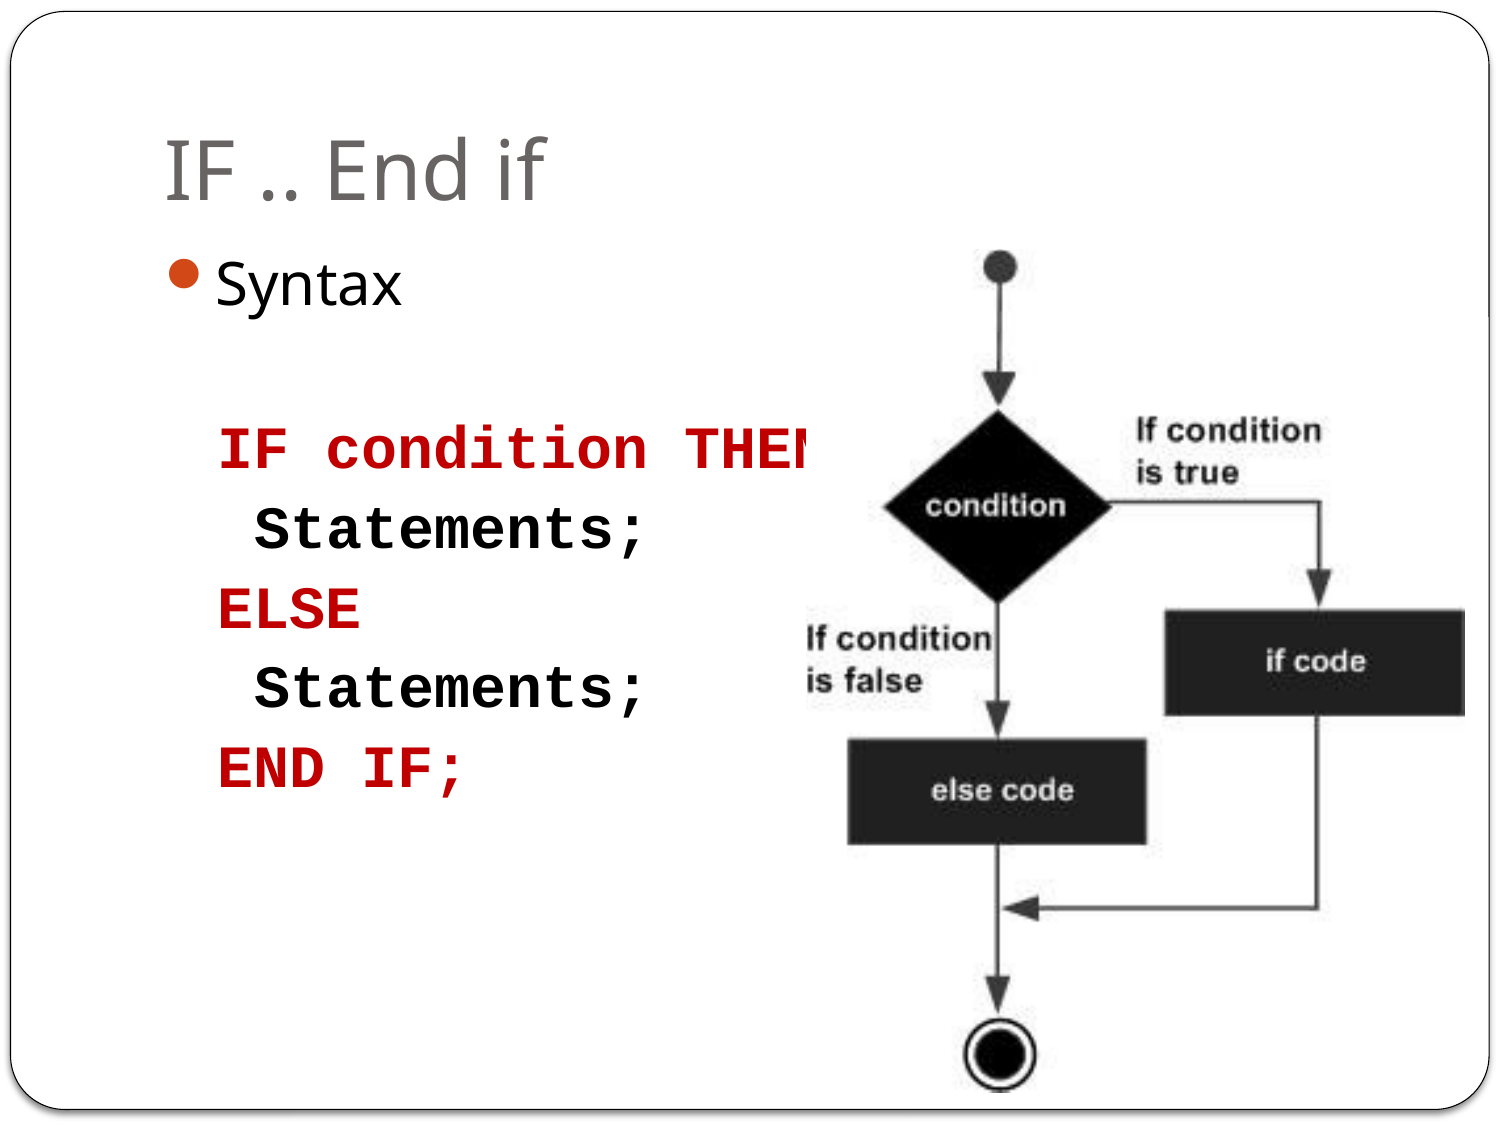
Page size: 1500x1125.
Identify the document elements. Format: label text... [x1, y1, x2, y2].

picture [805, 249, 1466, 1093]
title IF .. End if [150, 45, 1425, 233]
list Syntax IF condition THEN Statements; ELSE Statements; END IF; [150, 237, 1425, 988]
